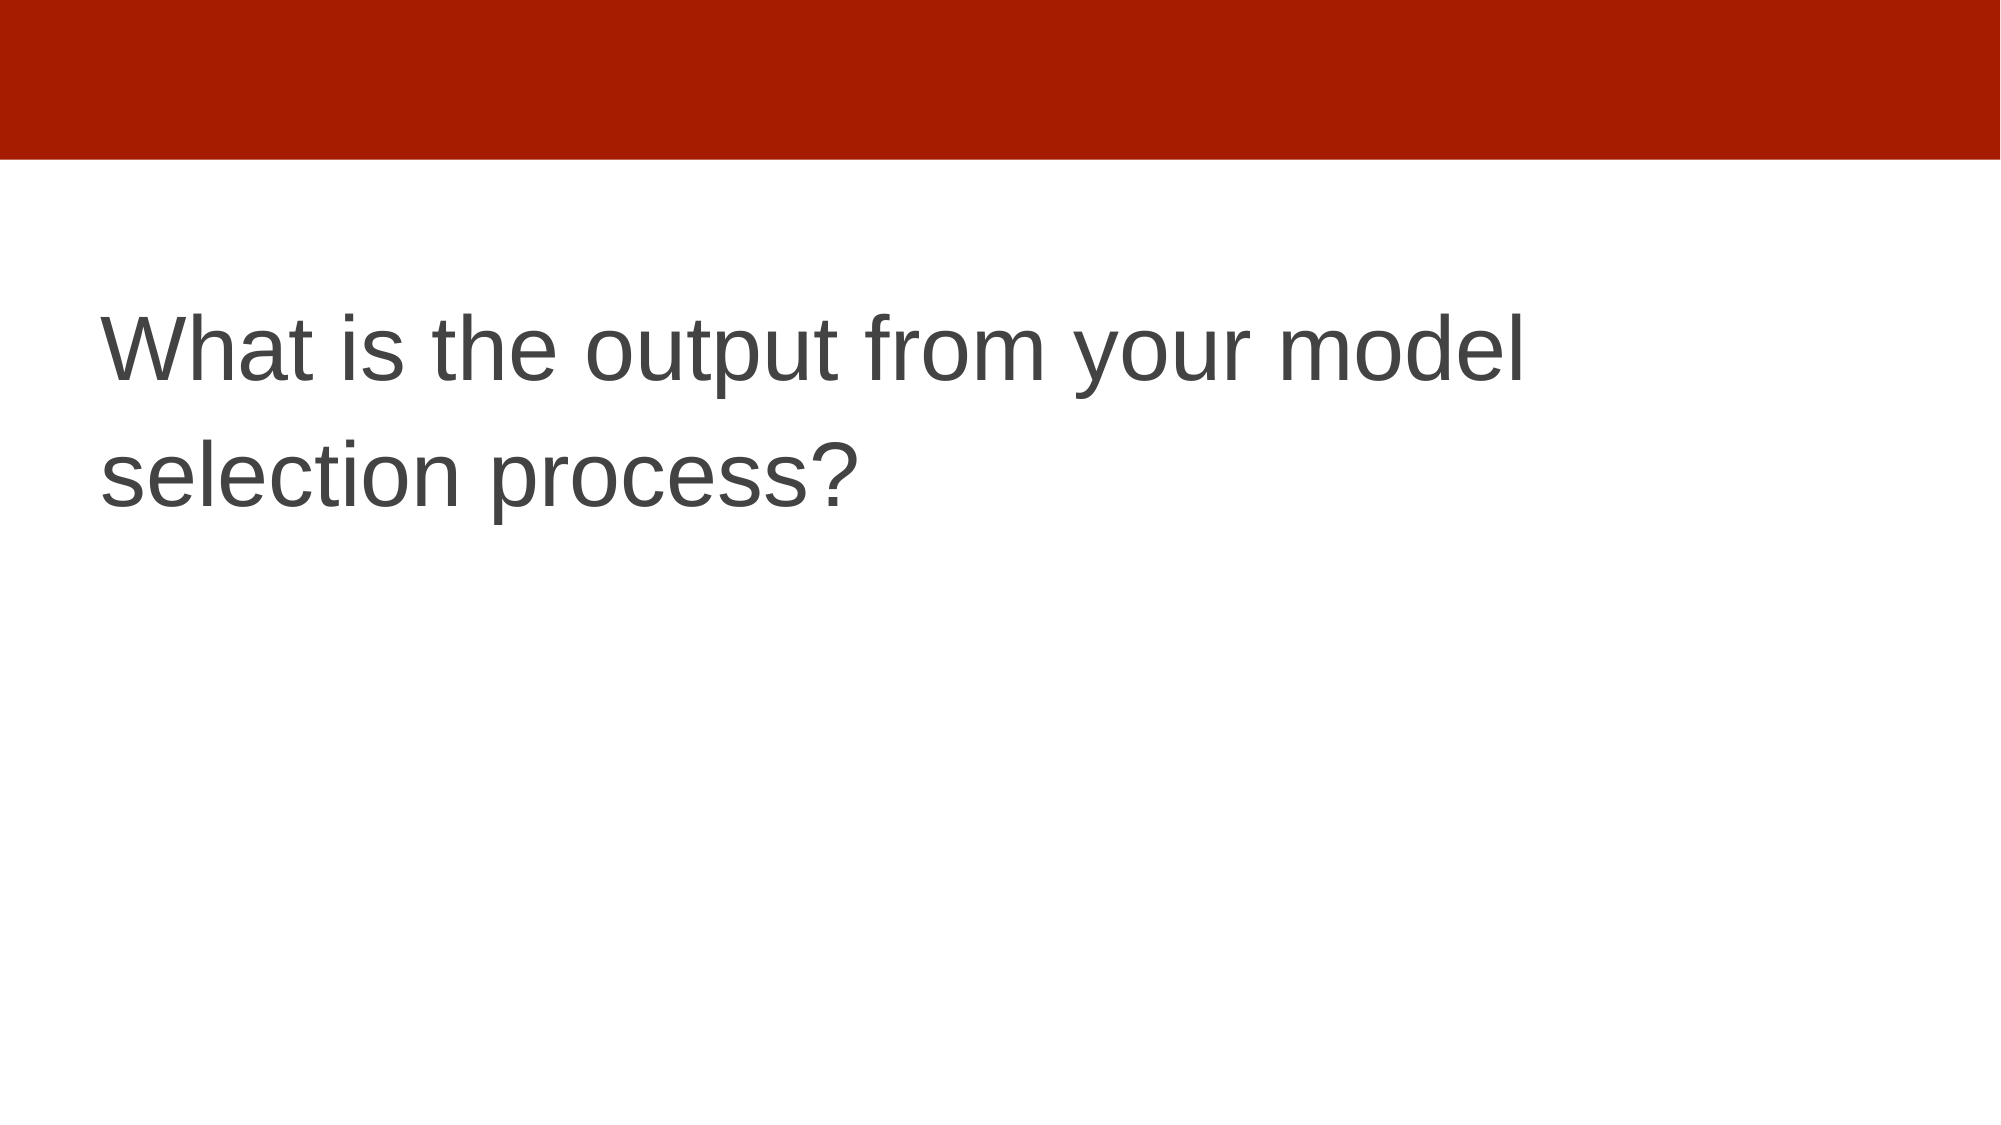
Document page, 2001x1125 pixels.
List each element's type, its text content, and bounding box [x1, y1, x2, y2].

list What is the output from your model selection process? [68, 252, 1932, 1000]
